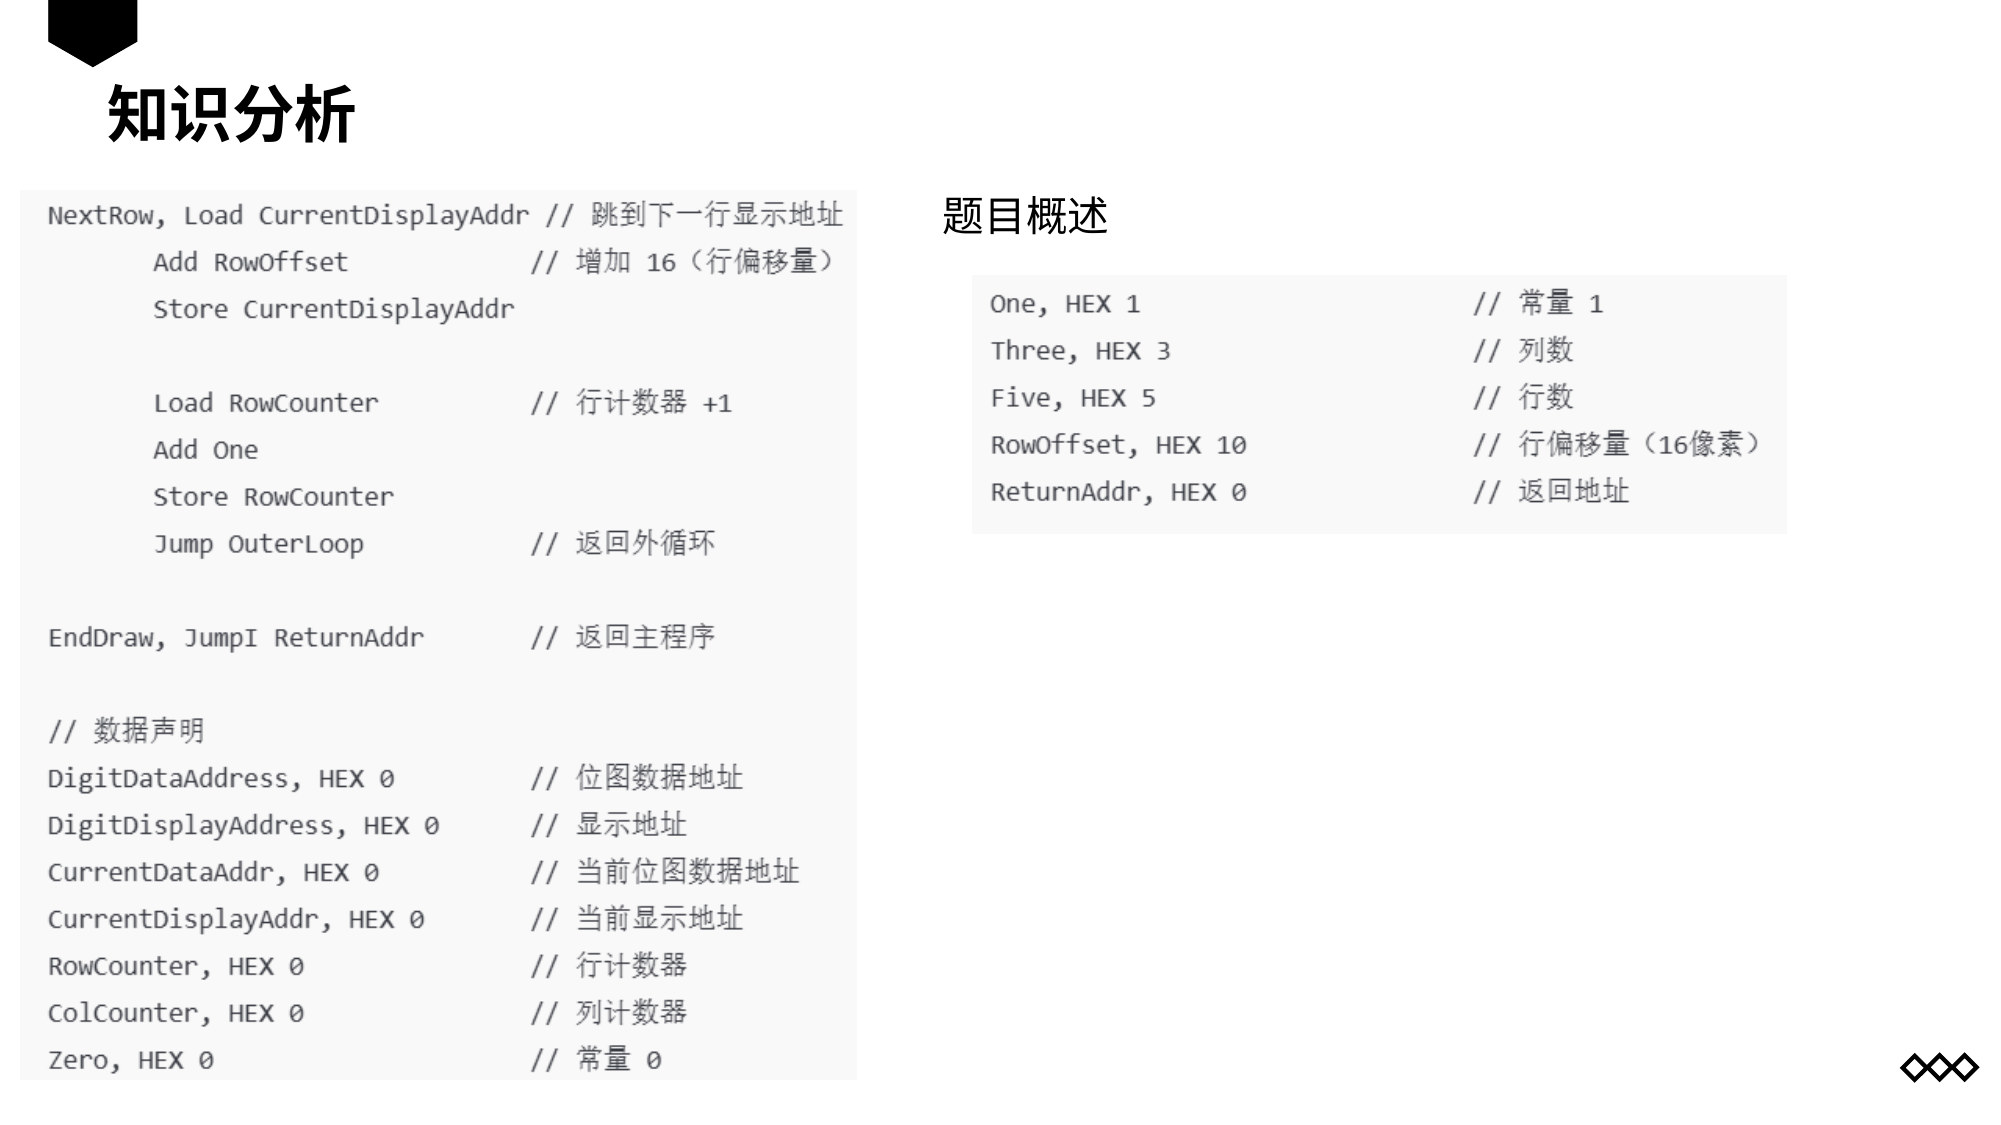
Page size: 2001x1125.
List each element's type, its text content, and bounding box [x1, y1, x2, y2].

text_box [48, 0, 138, 67]
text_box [1902, 1054, 1977, 1081]
text_box 知识分析 [92, 67, 1015, 158]
text_box 题目概述 [167, 157, 1885, 322]
picture [20, 189, 857, 1080]
picture [972, 275, 1787, 534]
